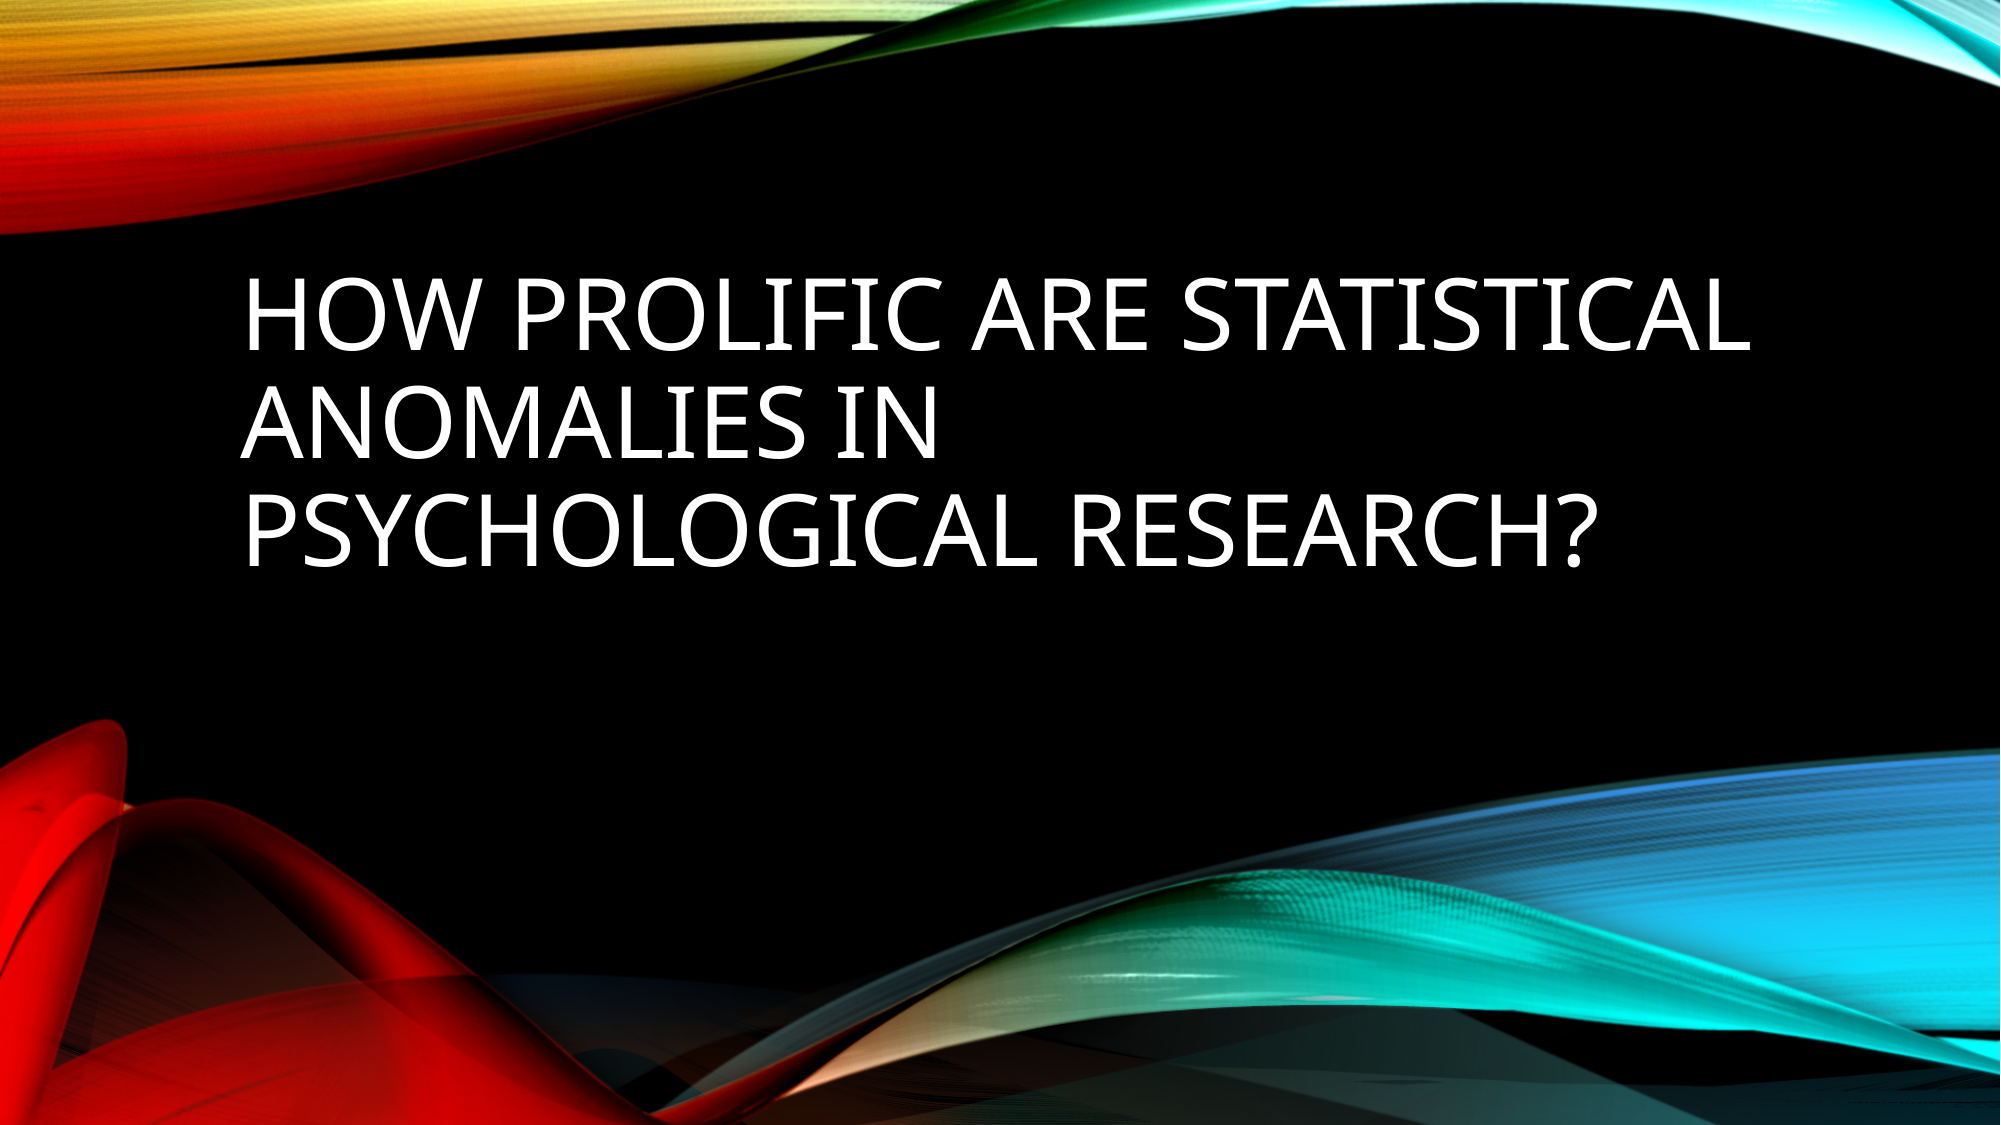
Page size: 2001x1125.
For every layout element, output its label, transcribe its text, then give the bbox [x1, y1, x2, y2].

title How Prolific are Statistical Anomalies in Psychological Research? [225, 295, 1775, 596]
picture [0, 0, 2000, 237]
picture [0, 717, 2000, 1125]
